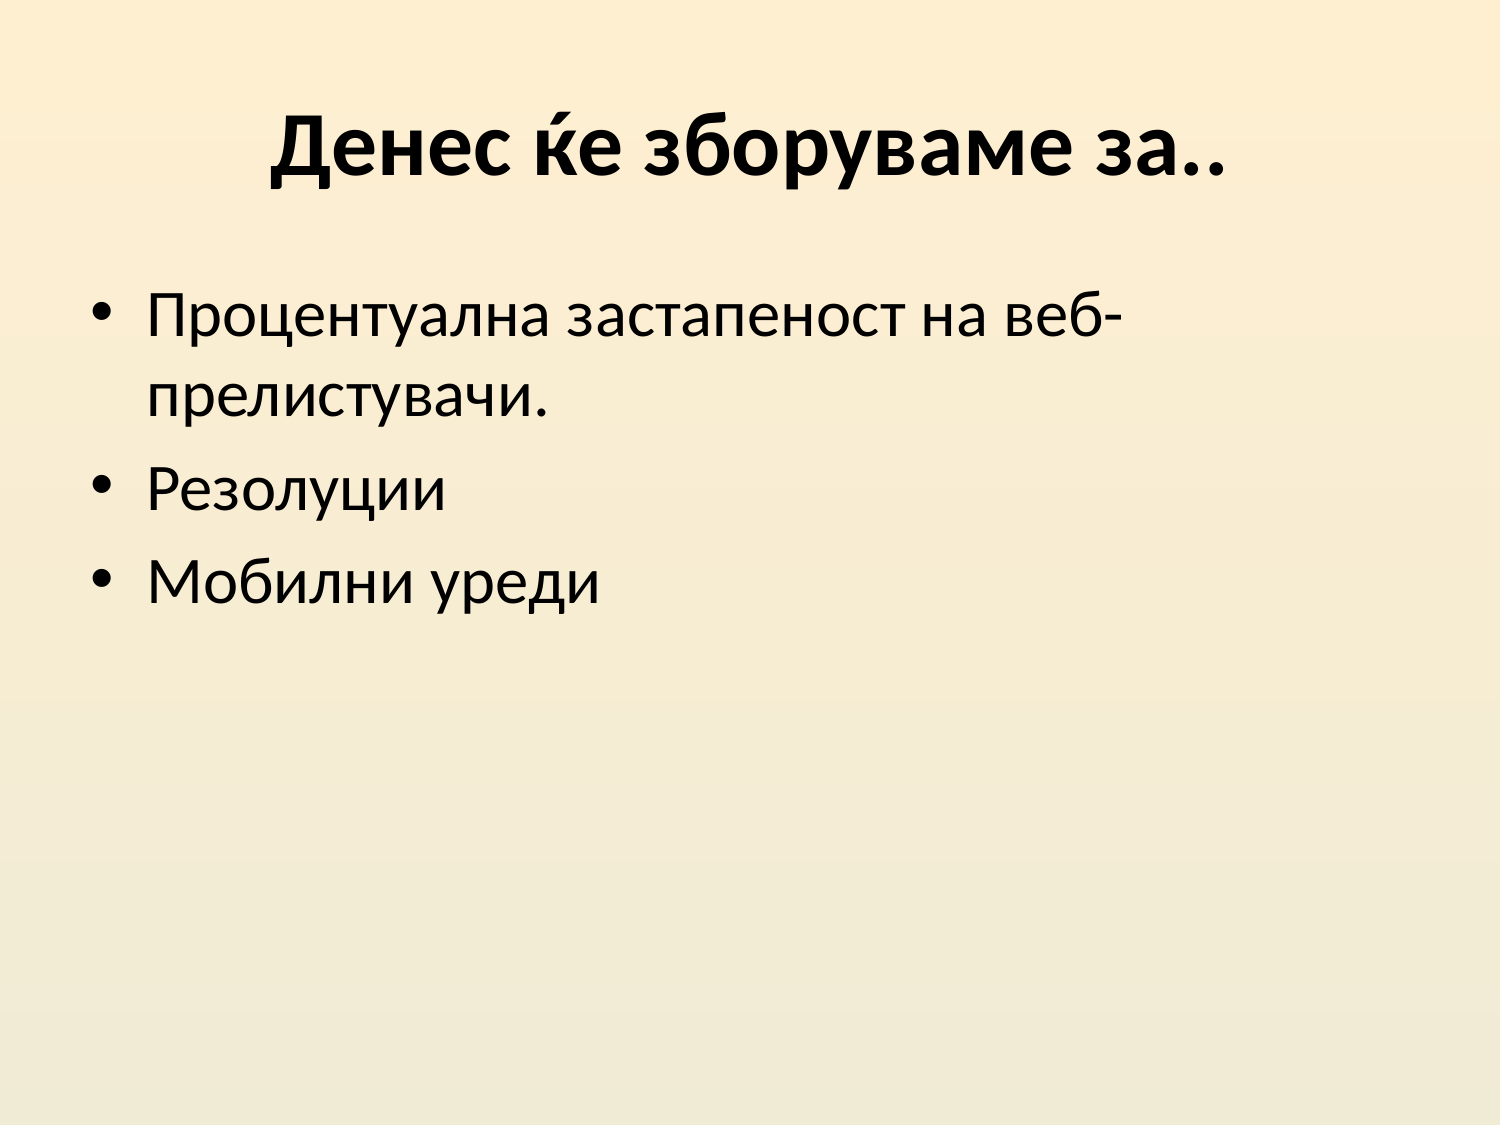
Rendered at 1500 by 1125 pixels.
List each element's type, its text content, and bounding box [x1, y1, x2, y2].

title Денес ќе зборуваме за.. [75, 45, 1425, 233]
list Процентуална застапеност на веб-прелистувачи. Резолуции Мобилни уреди [75, 262, 1425, 1005]
